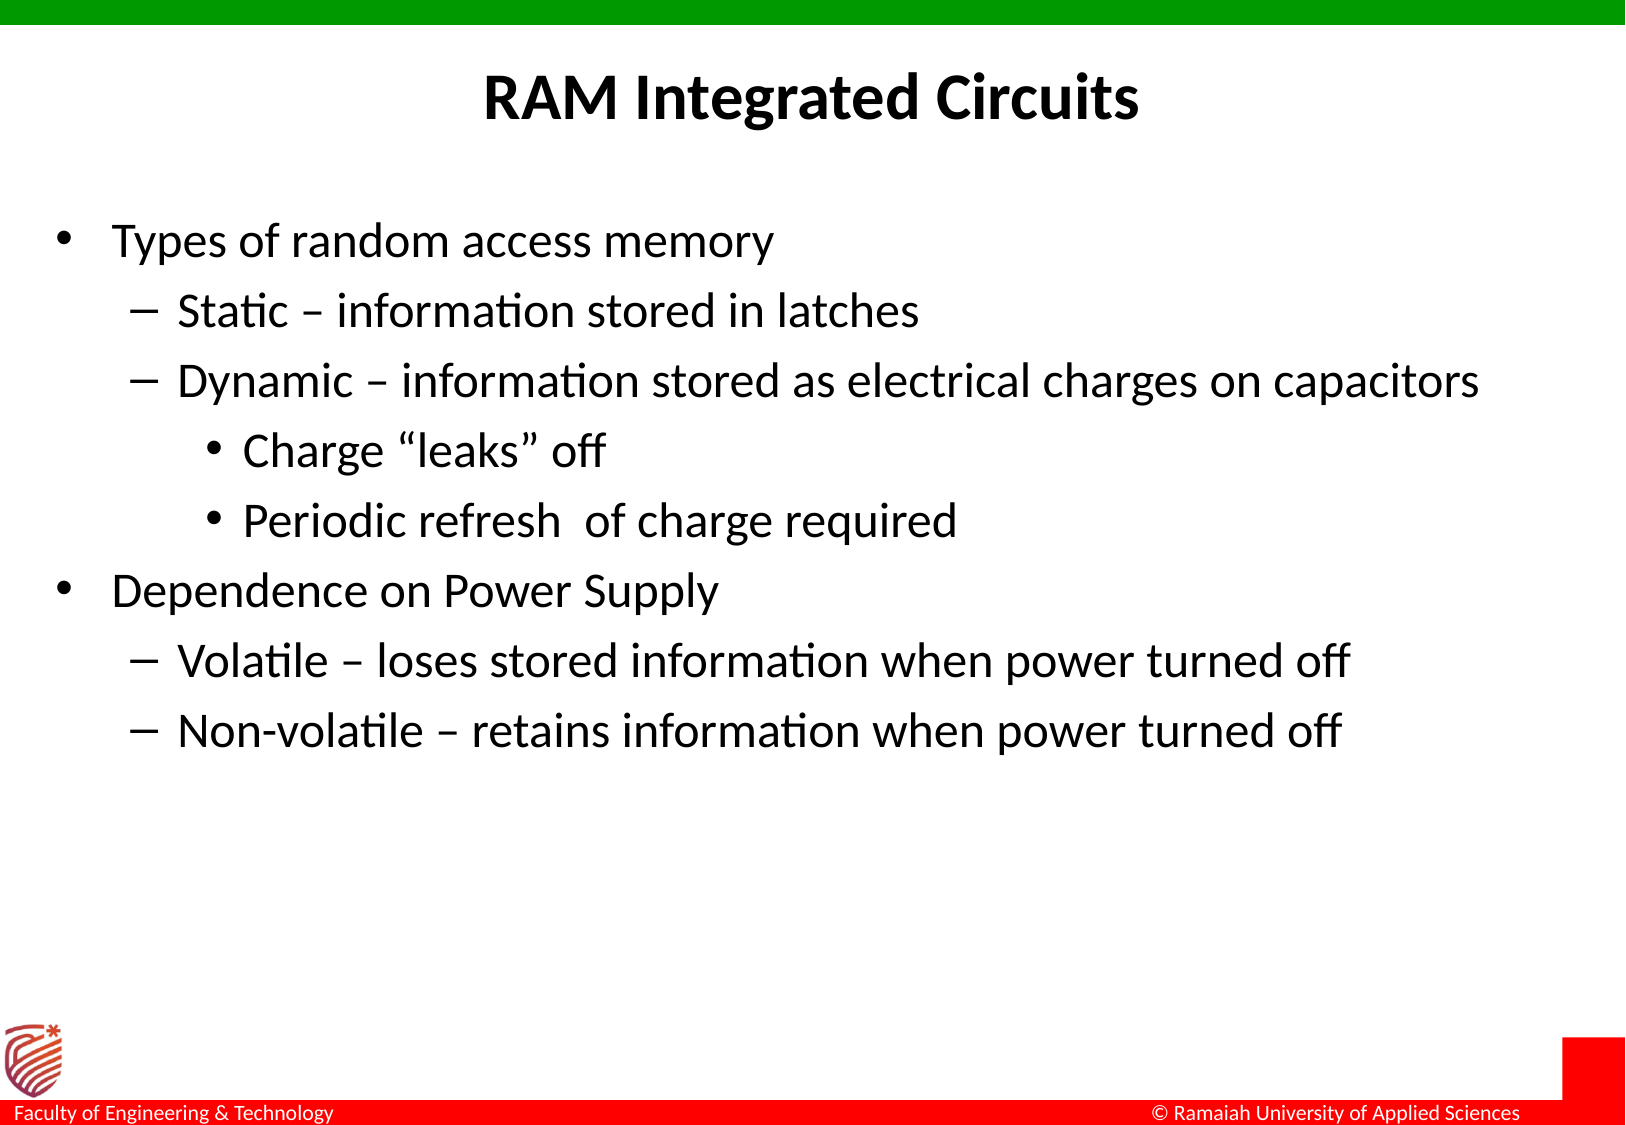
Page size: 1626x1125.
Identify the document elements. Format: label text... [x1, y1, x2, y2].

list Types of random access memory Static – information stored in latches Dynamic – information stored as electrical charges on capacitors Charge “leaks” off Periodic refresh of charge required Dependence on Power Supply Volatile – loses stored information when power turned off Non-volatile – retains information when power turned off [40, 200, 1585, 943]
title RAM Integrated Circuits [81, 45, 1544, 200]
picture [0, 1013, 69, 1100]
